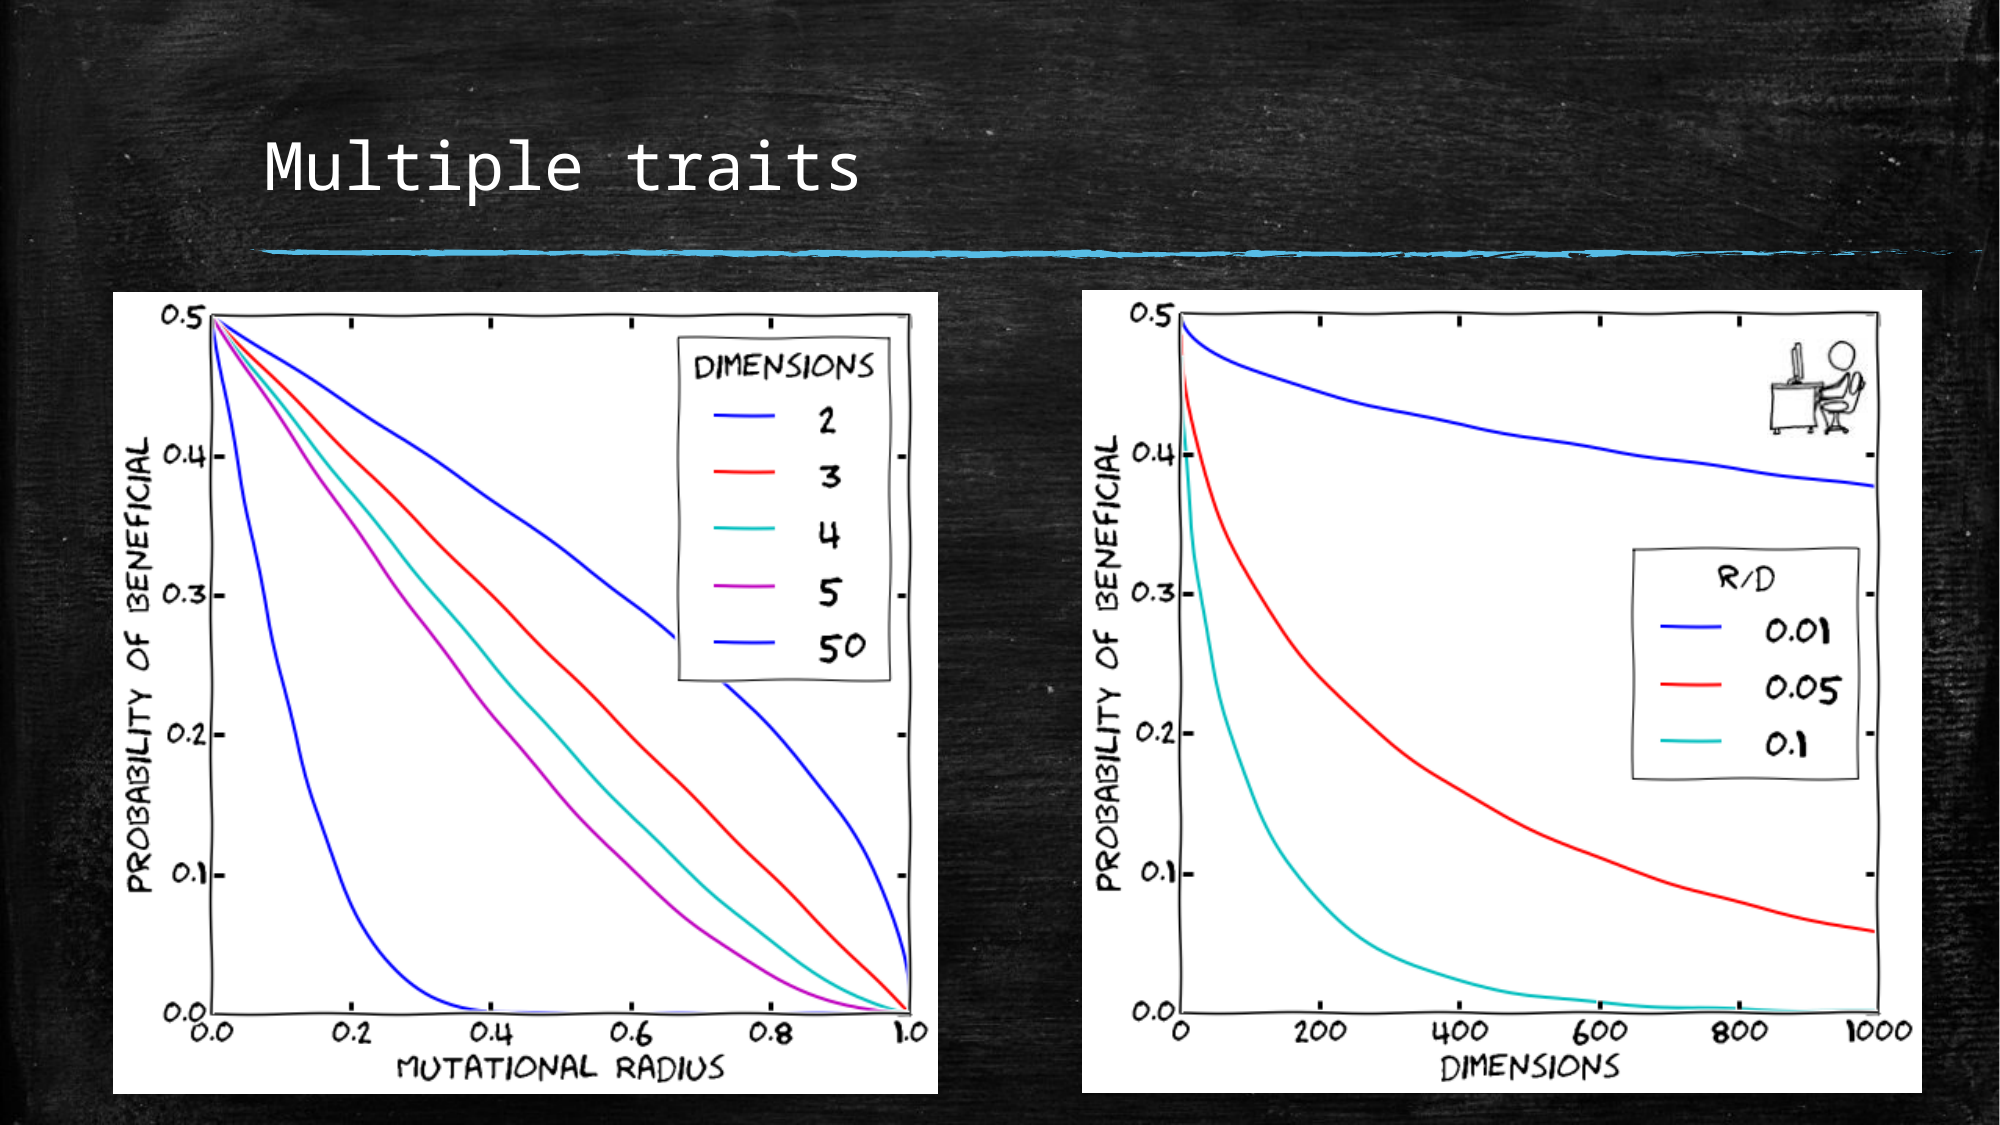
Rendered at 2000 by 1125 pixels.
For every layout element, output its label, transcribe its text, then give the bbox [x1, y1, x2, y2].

title Multiple traits [249, 45, 1750, 213]
picture [1082, 290, 1922, 1093]
picture [113, 292, 938, 1095]
